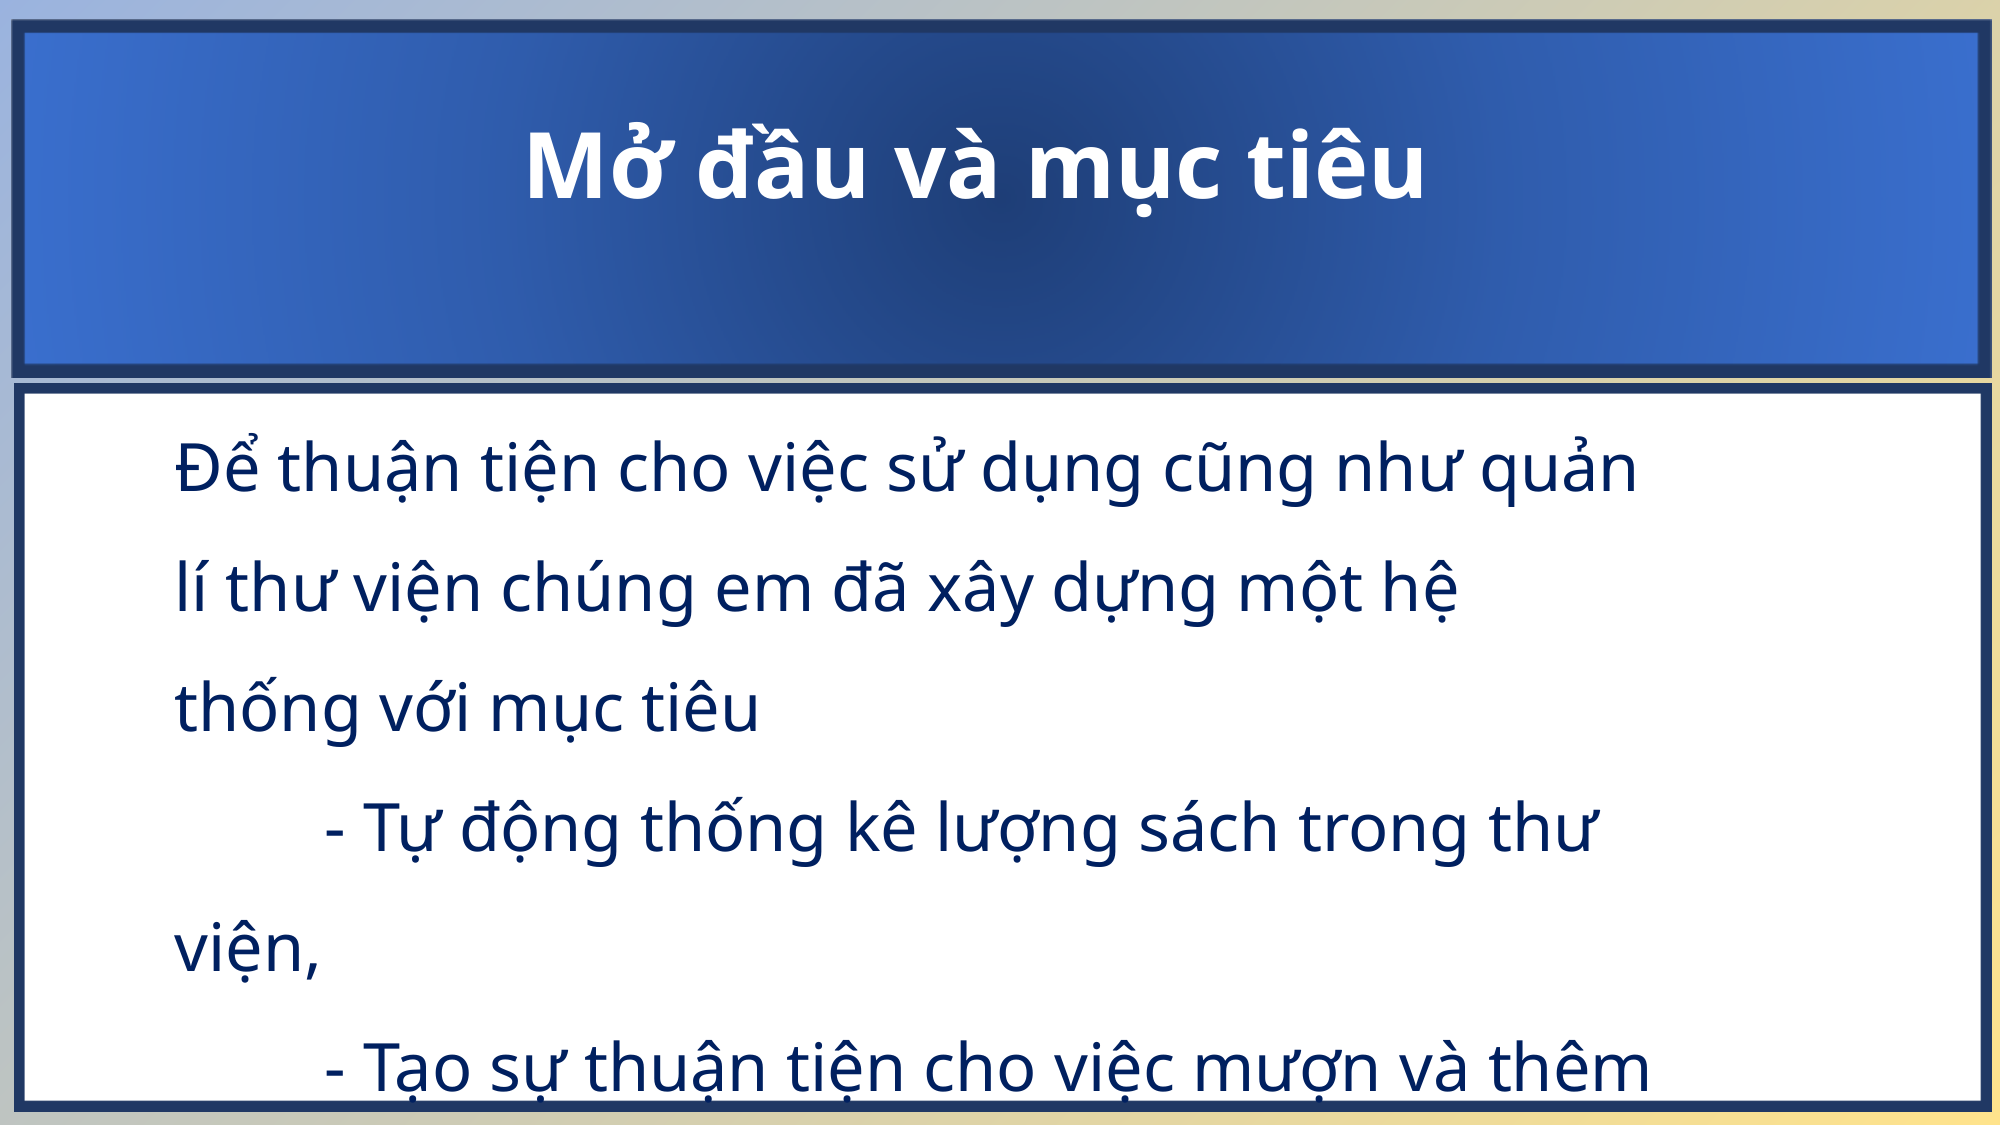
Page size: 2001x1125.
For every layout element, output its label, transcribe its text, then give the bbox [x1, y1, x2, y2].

text_box Để thuận tiện cho việc sử dụng cũng như quản lí thư viện chúng em đã xây dựng một hệ thống với mục tiêu - Tự động thống kê lượng sách trong thư viện, - Tạo sự thuận tiện cho việc mượn và thêm sách vào vào thư viện [159, 378, 1673, 383]
picture [11, 19, 1992, 378]
text_box Để thuận tiện cho việc sử dụng cũng như quản lí thư viện chúng em đã xây dựng một hệ thống với mục tiêu - Tự động thống kê lượng sách trong thư viện, - Tạo sự thuận tiện cho việc mượn và thêm sách vào vào thư viện [159, 1112, 1673, 1125]
picture [14, 383, 1992, 1112]
